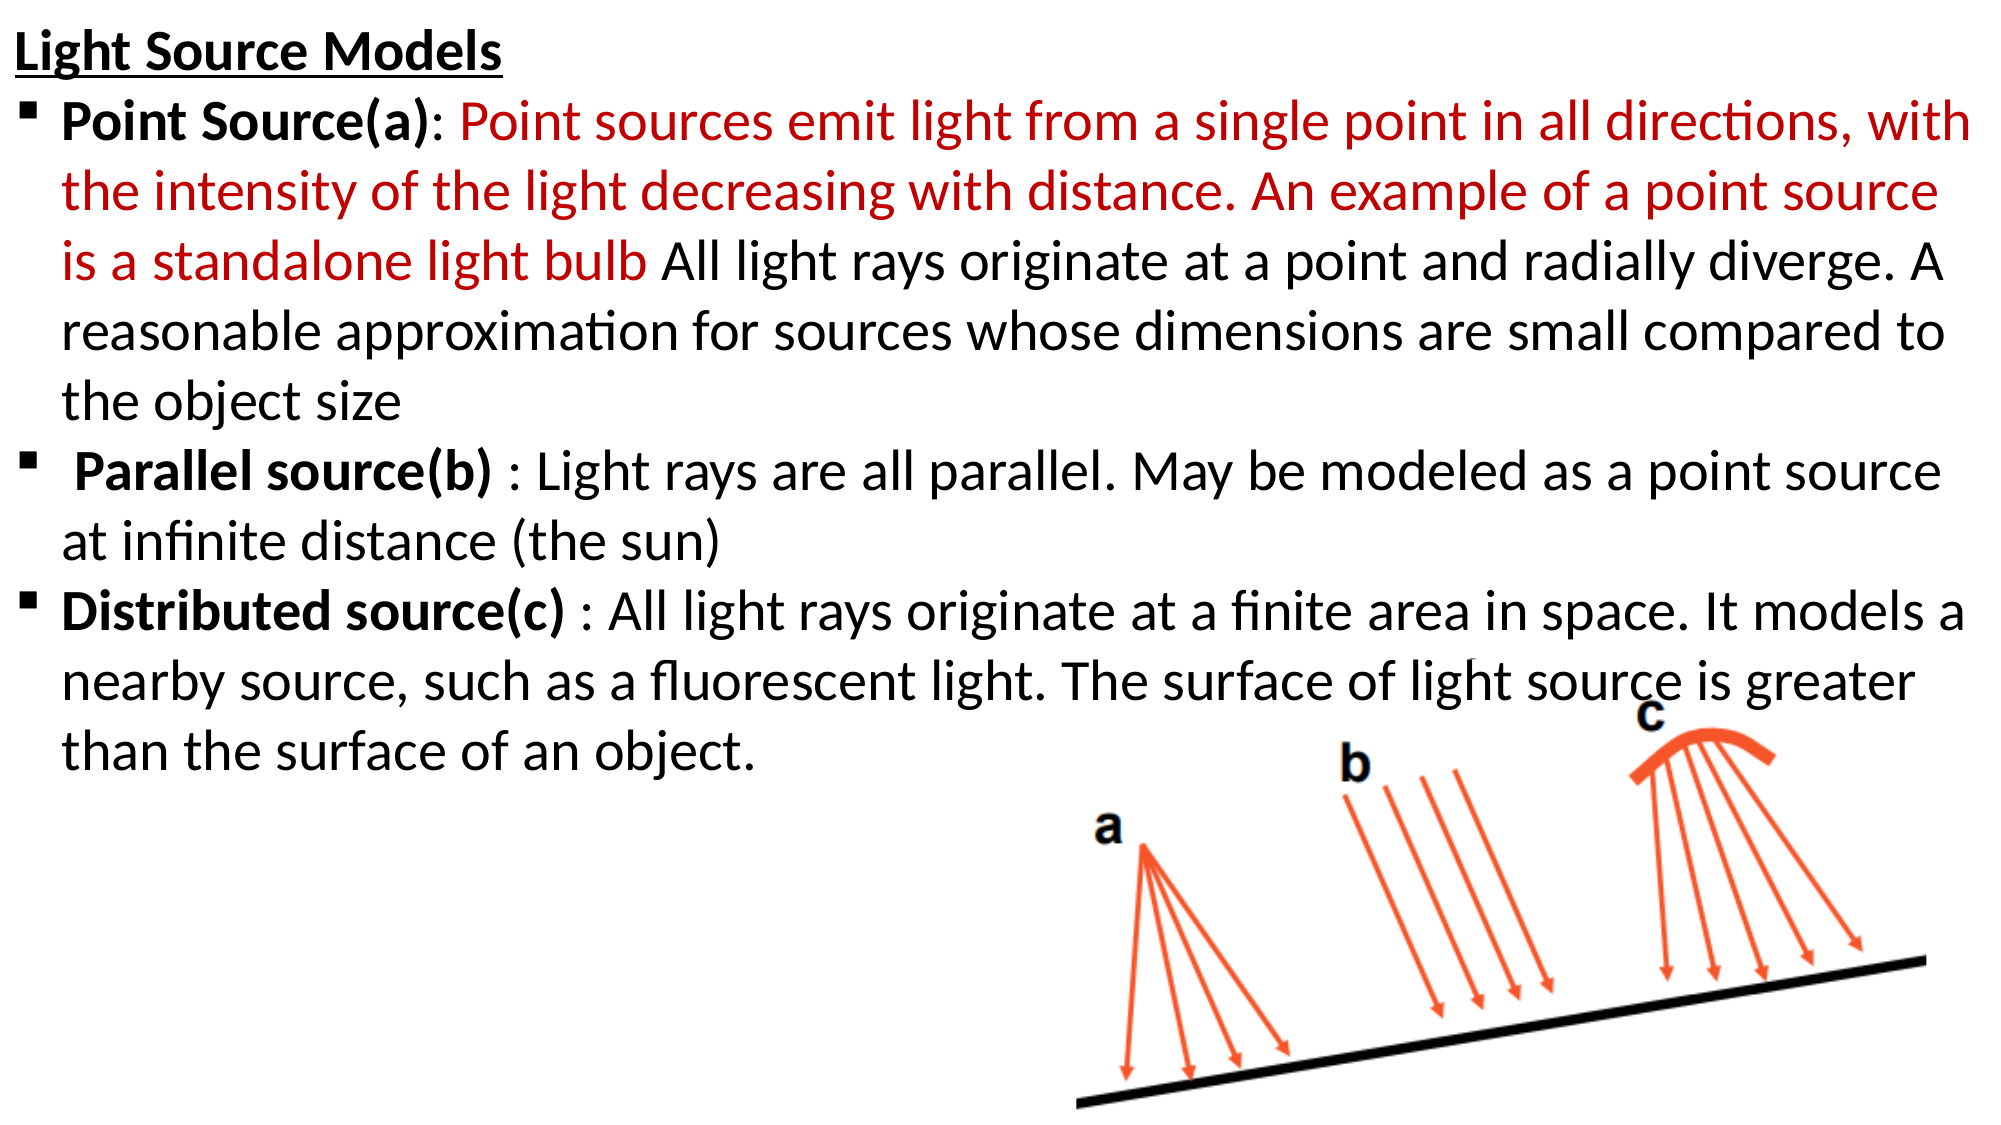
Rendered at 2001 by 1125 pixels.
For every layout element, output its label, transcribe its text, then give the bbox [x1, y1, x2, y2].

picture [1076, 658, 1927, 1125]
text_box Light Source Models Point Source(a): Point sources emit light from a single point in all directions, with the intensity of the light decreasing with distance. An example of a point source is a standalone light bulb All light rays originate at a point and radially diverge. A reasonable approximation for sources whose dimensions are small compared to the object size Parallel source(b) : Light rays are all parallel. May be modeled as a point source at infinite distance (the sun) Distributed source(c) : All light rays originate at a finite area in space. It models a nearby source, such as a fluorescent light. The surface of light source is greater than the surface of an object. [0, 5, 2000, 790]
